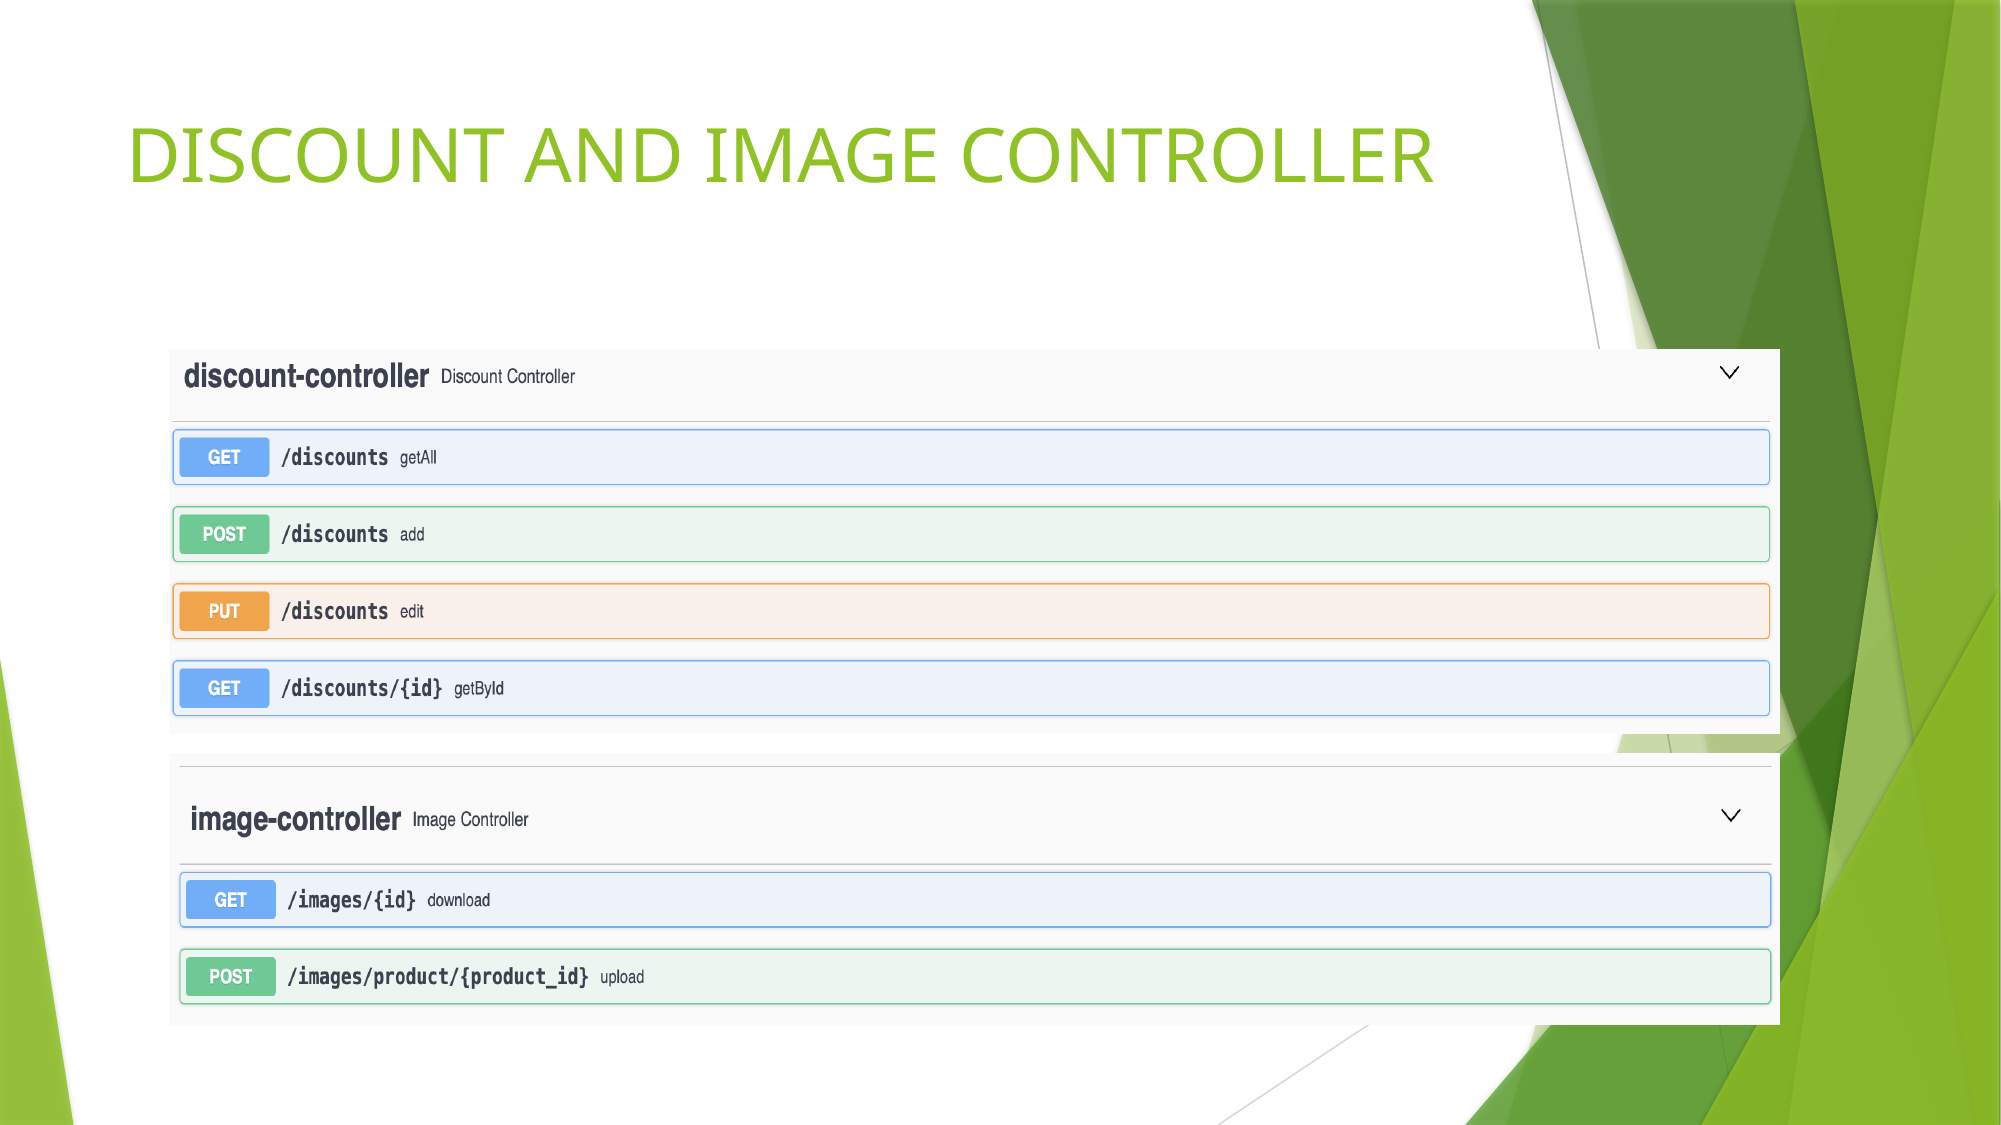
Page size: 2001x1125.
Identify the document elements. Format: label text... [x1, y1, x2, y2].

picture [168, 752, 1780, 1026]
title DISCOUNT AND IMAGE CONTROLLER [111, 99, 1522, 317]
picture [168, 349, 1780, 735]
